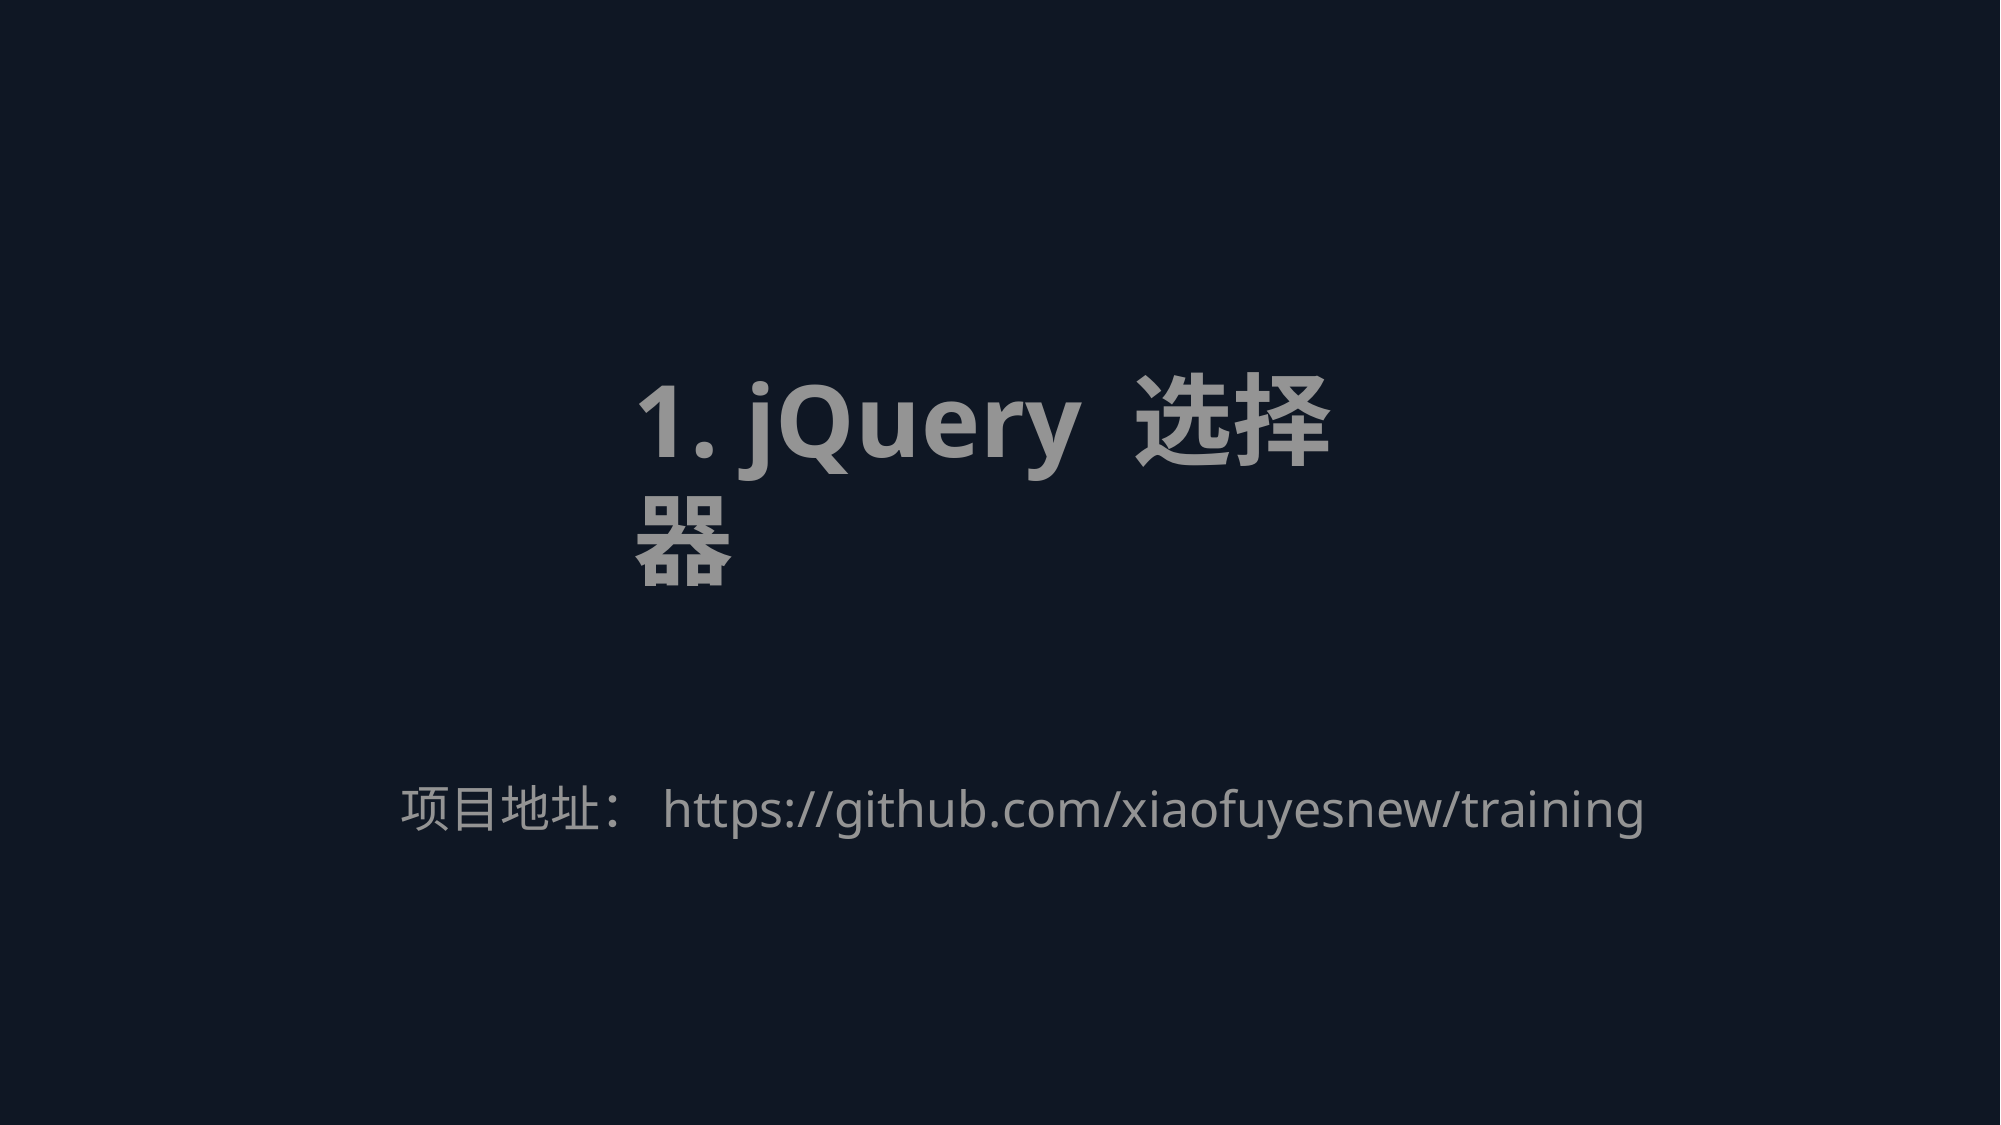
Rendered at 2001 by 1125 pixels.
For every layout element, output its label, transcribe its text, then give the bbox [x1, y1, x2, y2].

text_box 1. jQuery 选择器 [618, 350, 1440, 606]
text_box 项目地址：https://github.com/xiaofuyesnew/training [385, 770, 1674, 846]
